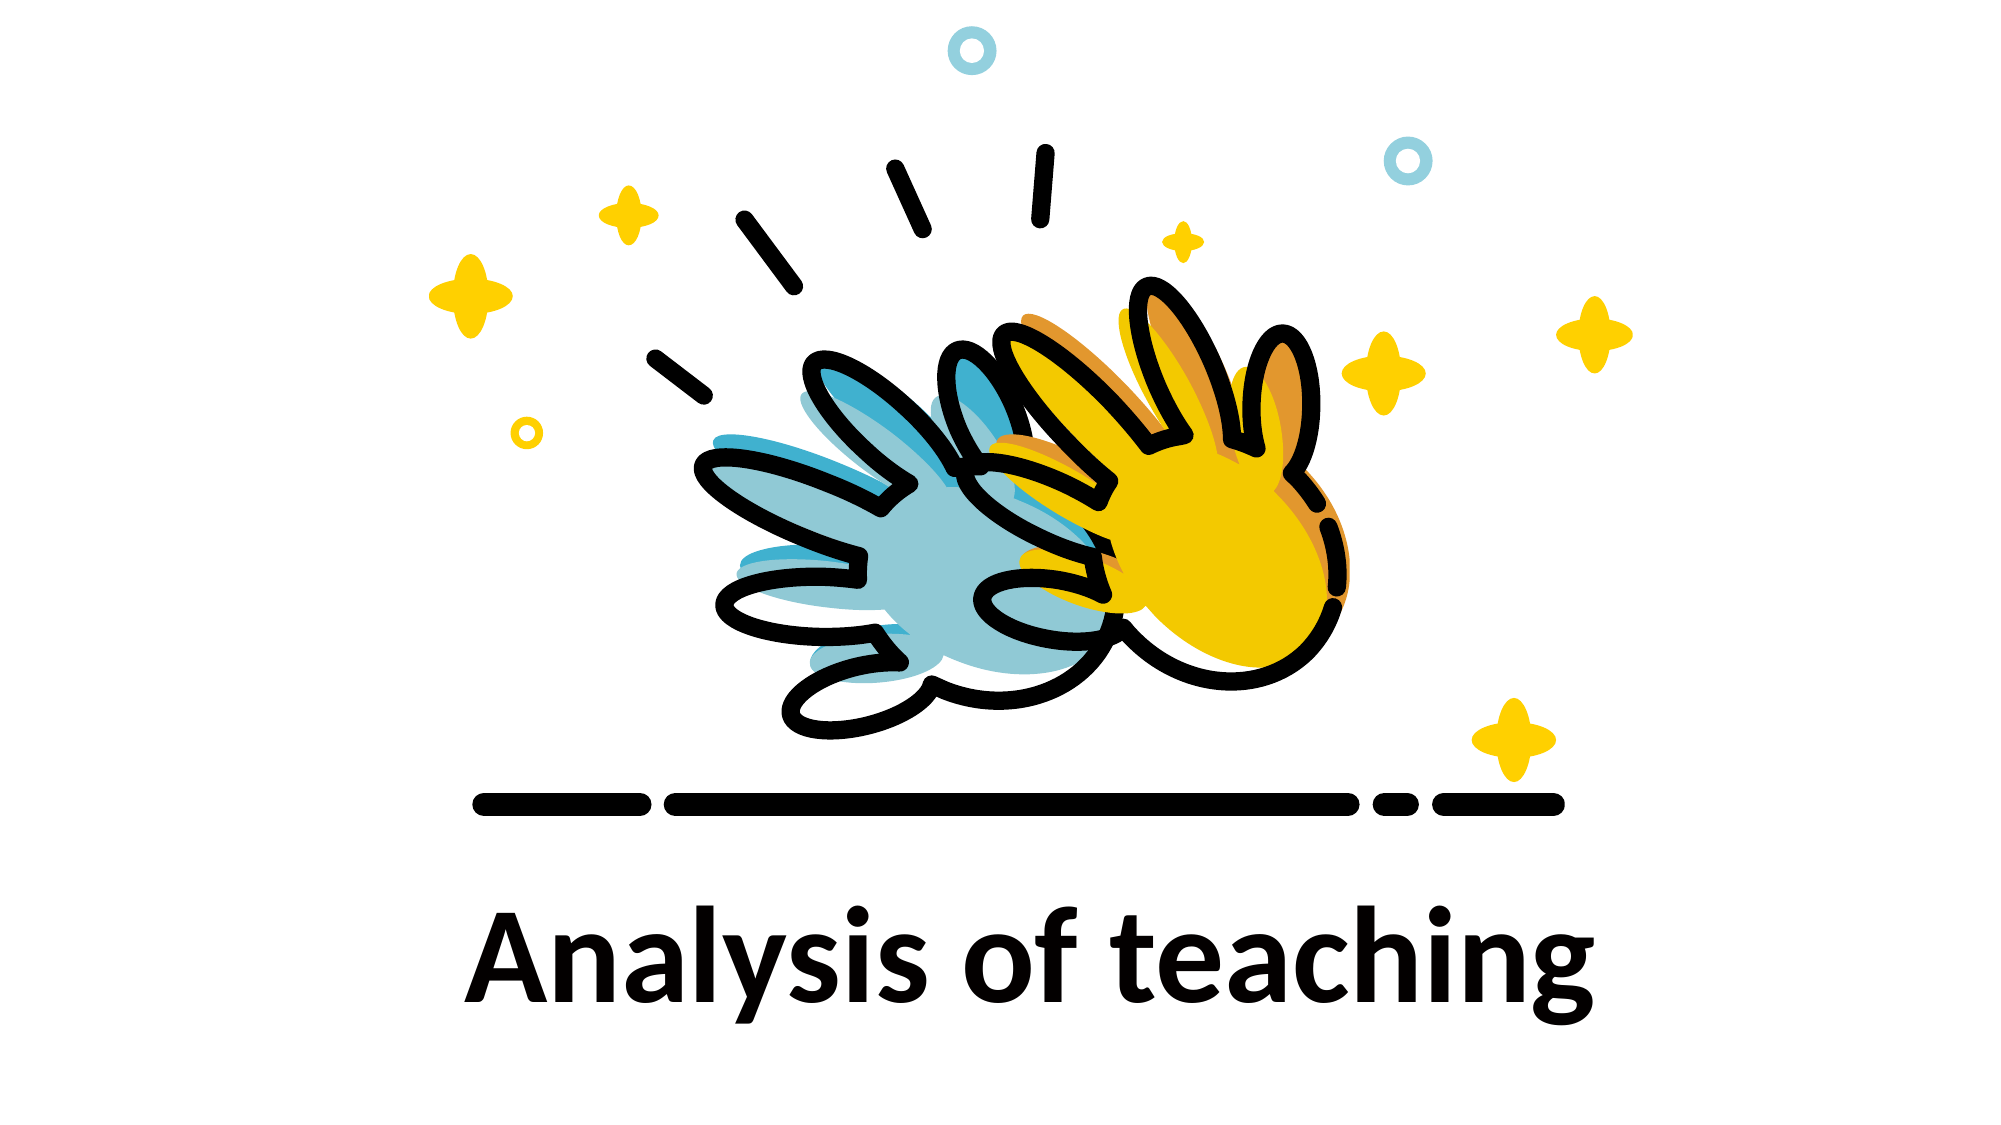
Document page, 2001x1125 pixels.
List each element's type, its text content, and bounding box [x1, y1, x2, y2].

picture [428, 25, 1633, 783]
picture [471, 792, 1565, 818]
text_box Analysis of teaching [449, 857, 1613, 1038]
